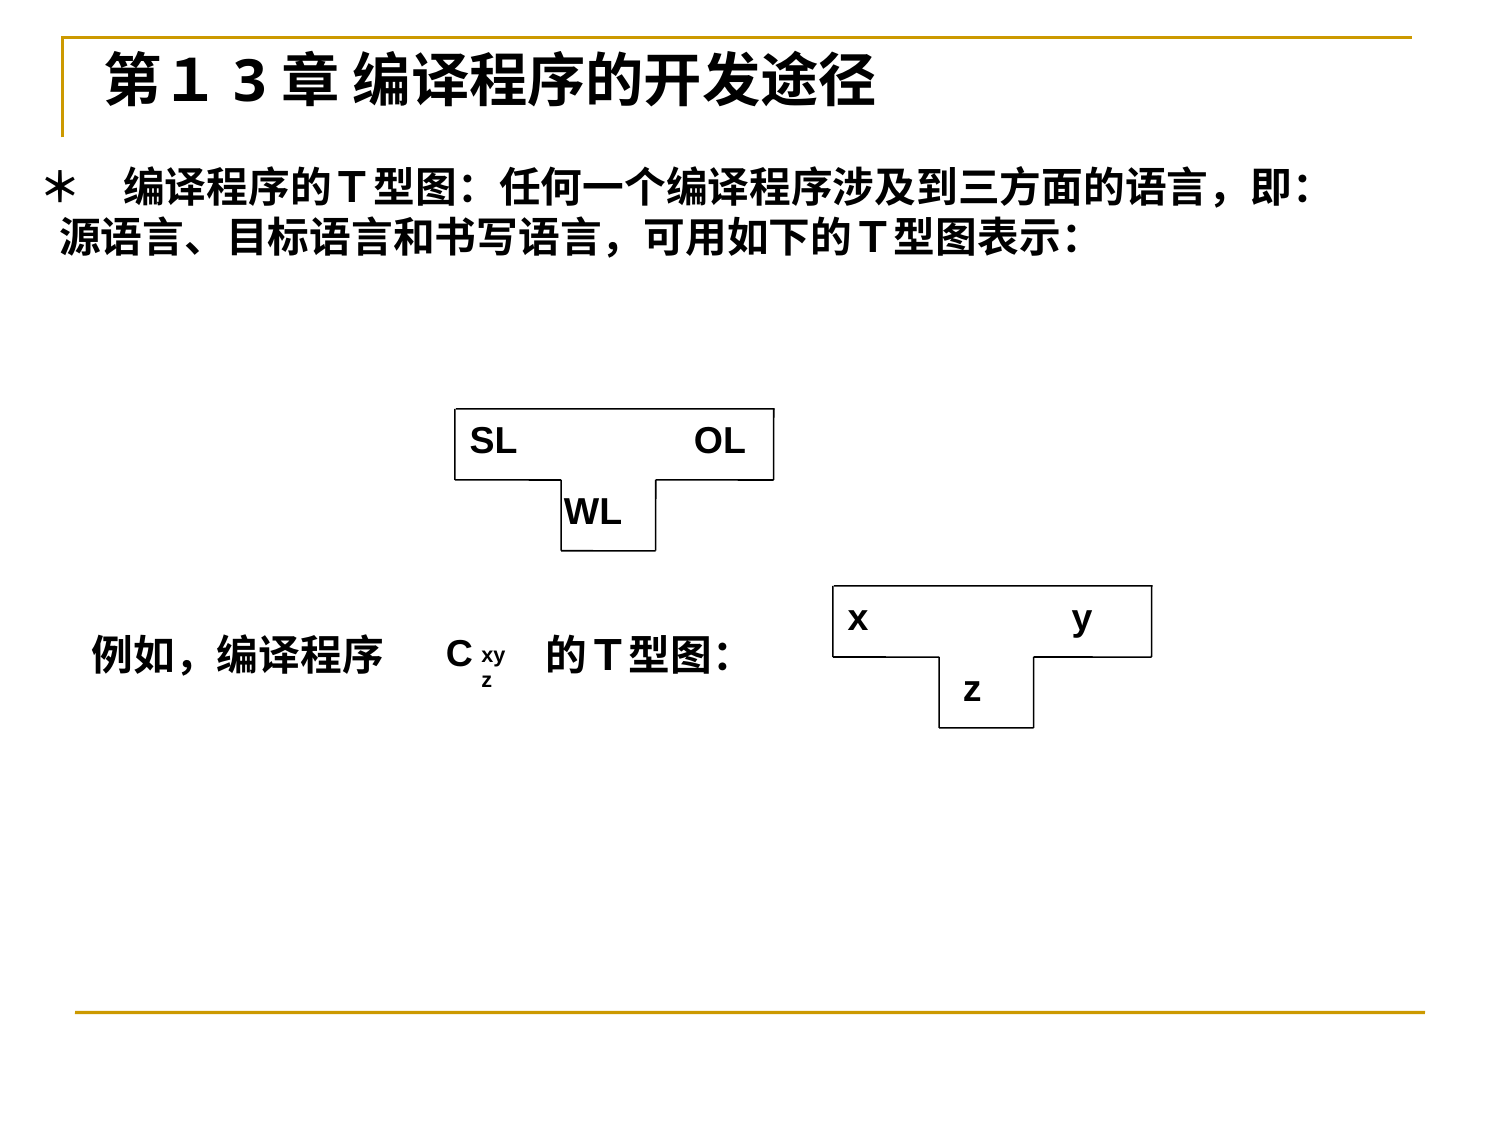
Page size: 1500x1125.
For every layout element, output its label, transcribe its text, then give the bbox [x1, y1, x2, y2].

text_box ＊ 编译程序的Ｔ型图：任何一个编译程序涉及到三方面的语言，即： 源语言、目标语言和书写语言，可用如下的Ｔ型图表示： [24, 153, 1488, 314]
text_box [76, 621, 775, 697]
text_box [832, 585, 1176, 733]
title 第１3章 编译程序的开发途径 [88, 35, 1500, 123]
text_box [454, 408, 798, 556]
